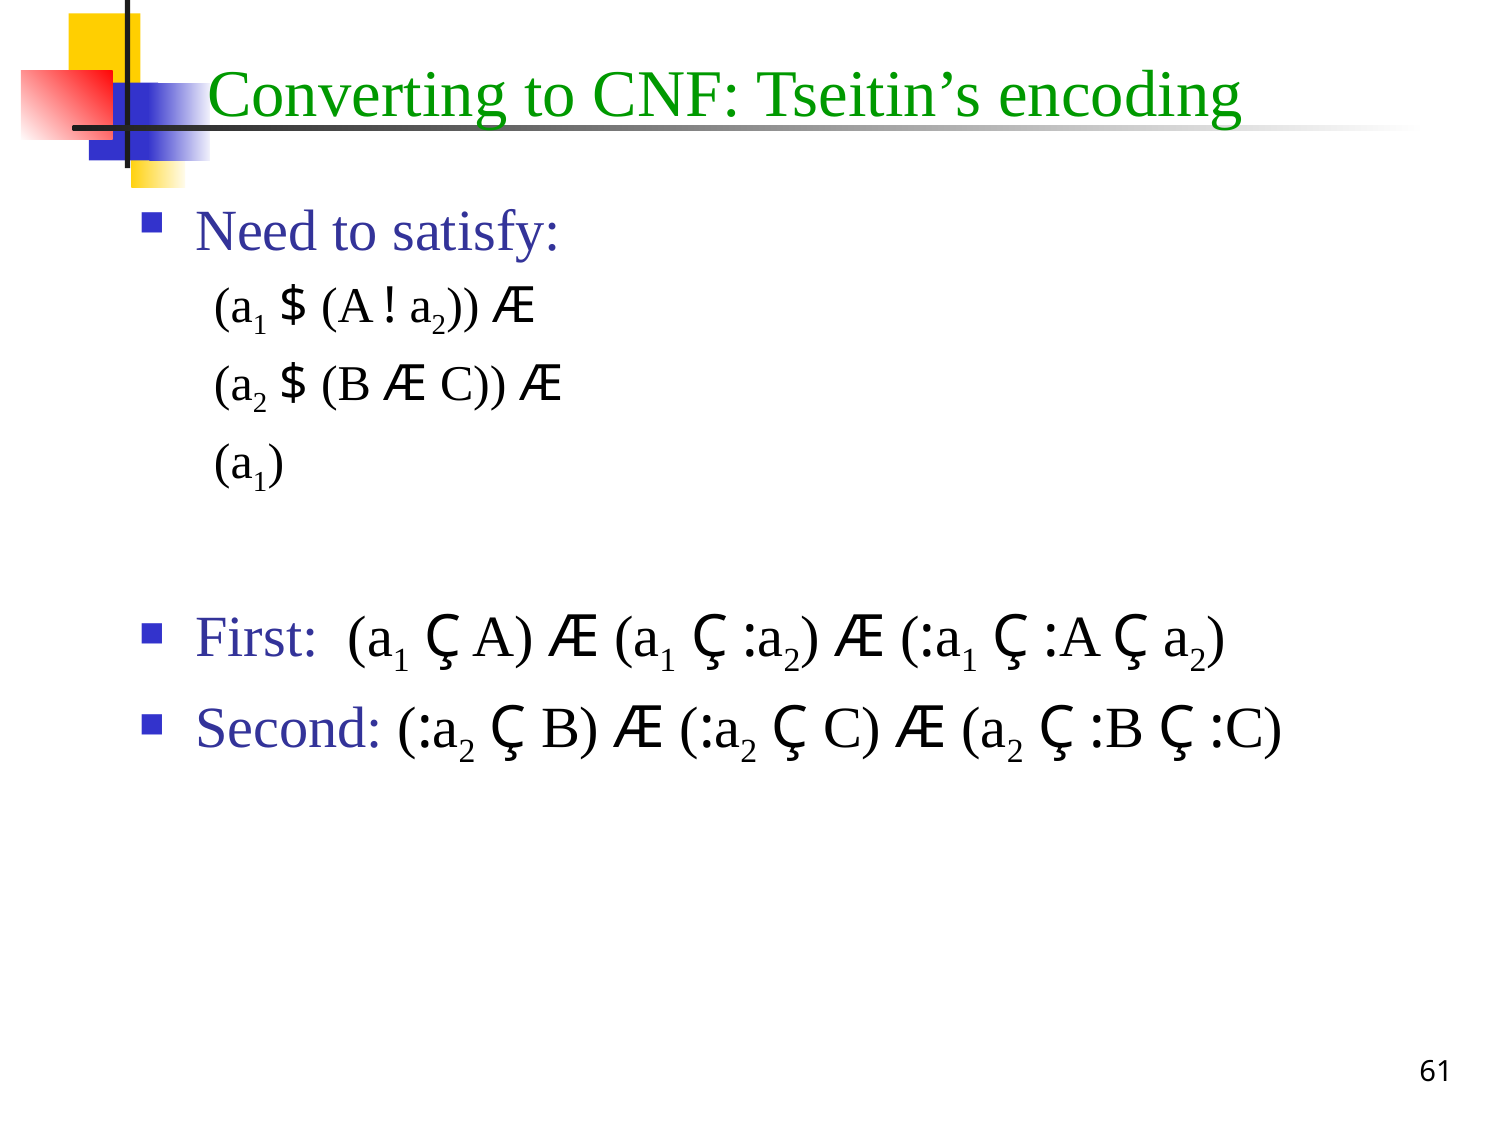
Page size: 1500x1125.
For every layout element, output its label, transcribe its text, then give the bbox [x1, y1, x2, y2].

title Converting to CNF: Tseitin’s encoding [192, 0, 1471, 138]
list Need to satisfy: (a1 $ (A ! a2)) Æ (a2 $ (B Æ C)) Æ (a1) First: (a1 Ç A) Æ (a1 Ç :a2) Æ (:a1 Ç :A Ç a2) Second: (:a2 Ç B) Æ (:a2 Ç C) Æ (a2 Ç :B Ç :C) [123, 184, 1469, 1000]
slide_number 61 [1155, 1024, 1468, 1100]
